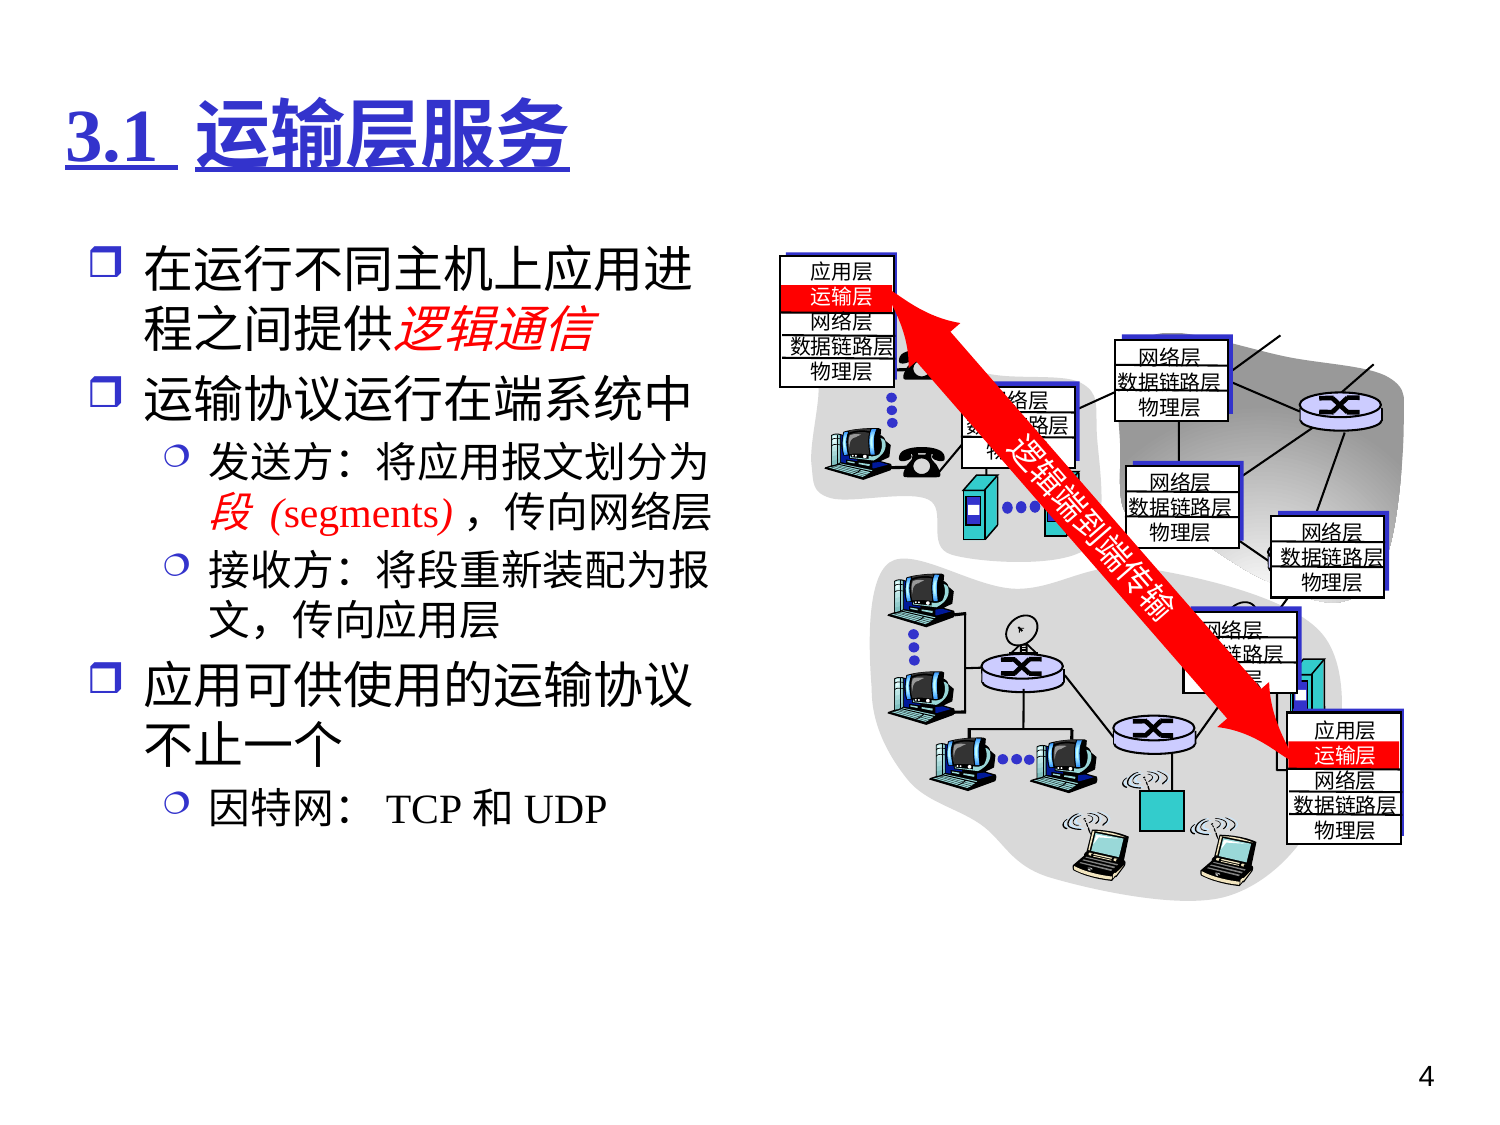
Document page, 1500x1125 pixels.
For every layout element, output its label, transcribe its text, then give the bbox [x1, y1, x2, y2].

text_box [771, 251, 1417, 911]
slide_number 4 [1339, 1050, 1450, 1125]
title 3.1 运输层服务 [50, 37, 1425, 225]
list 在运行不同主机上应用进程之间提供逻辑通信 运输协议运行在端系统中 发送方：将应用报文划分为段 (segments)，传向网络层 接收方：将段重新装配为报文，传向应用层 应用可供使用的运输协议不止一个 因特网：TCP和UDP [71, 229, 743, 1069]
